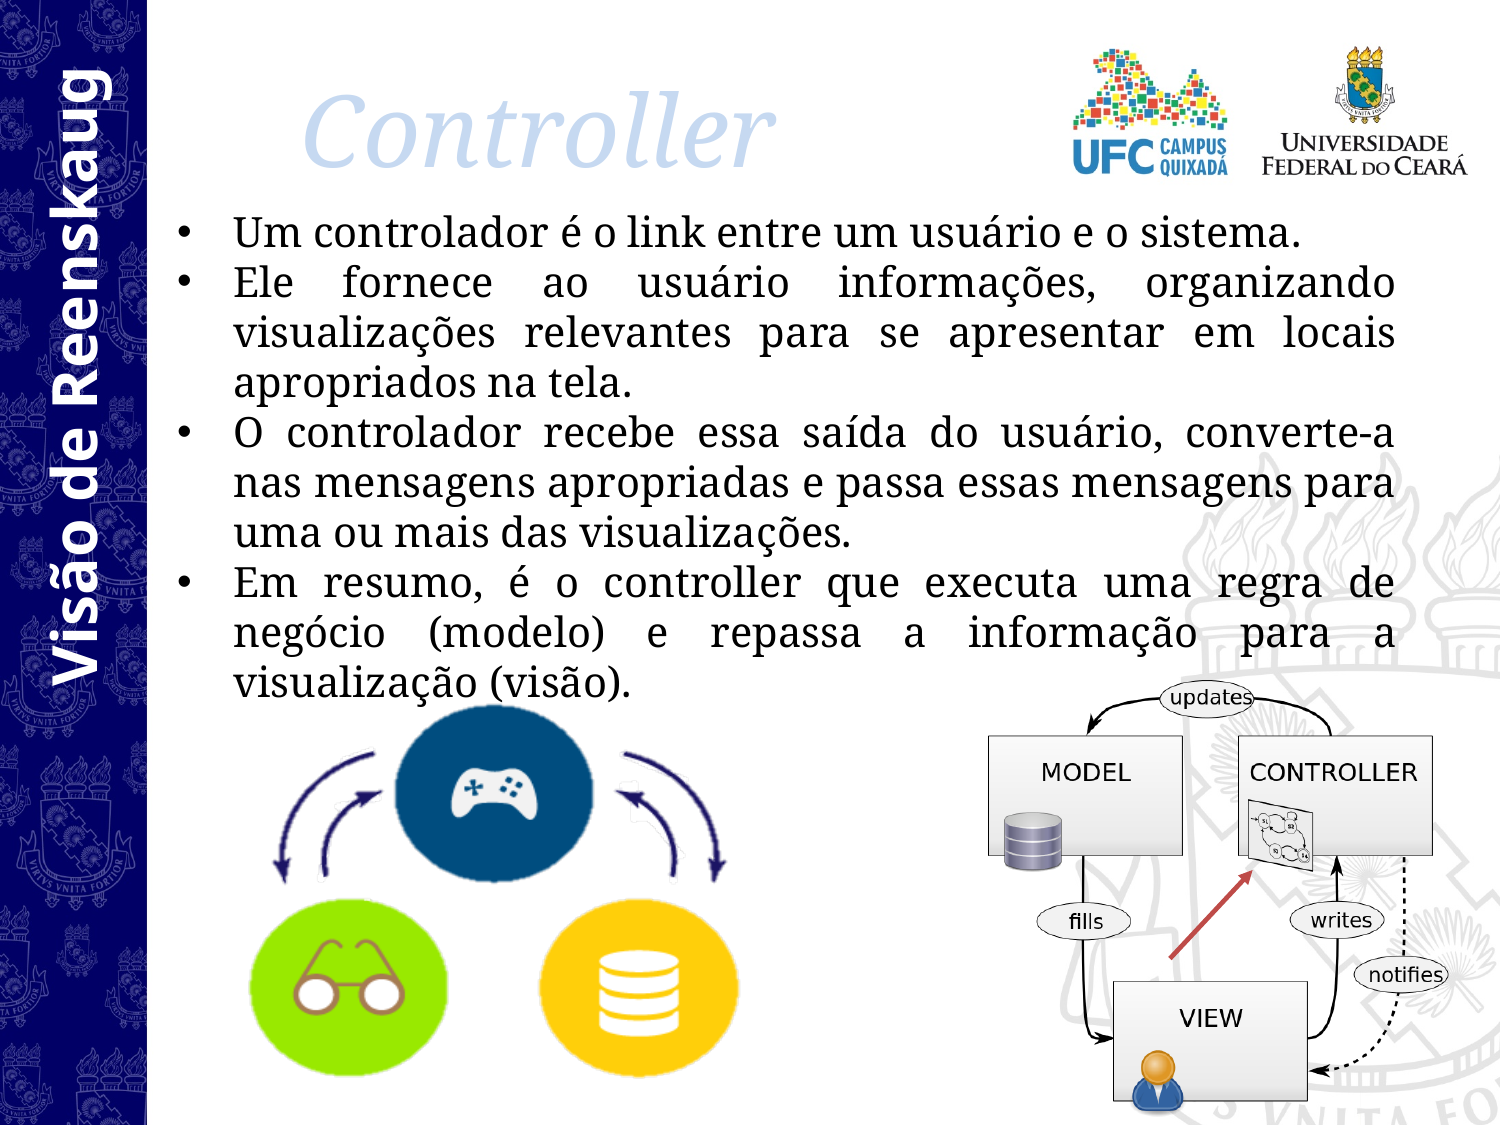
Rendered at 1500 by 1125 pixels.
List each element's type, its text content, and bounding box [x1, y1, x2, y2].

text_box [1169, 869, 1253, 959]
text_box Visão de Reenskaug [27, 51, 119, 792]
text_box Controller [285, 59, 792, 195]
text_box Um controlador é o link entre um usuário e o sistema. Ele fornece ao usuário informações, organizando visualizações relevantes para se apresentar em locais apropriados na tela. O controlador recebe essa saída do usuário, converte-a nas mensagens apropriadas e passa essas mensagens para uma ou mais das visualizações. Em resumo, é o controller que executa uma regra de negócio (modelo) e repassa a informação para a visualização (visão). [177, 0, 1397, 985]
picture [0, 0, 1500, 1125]
